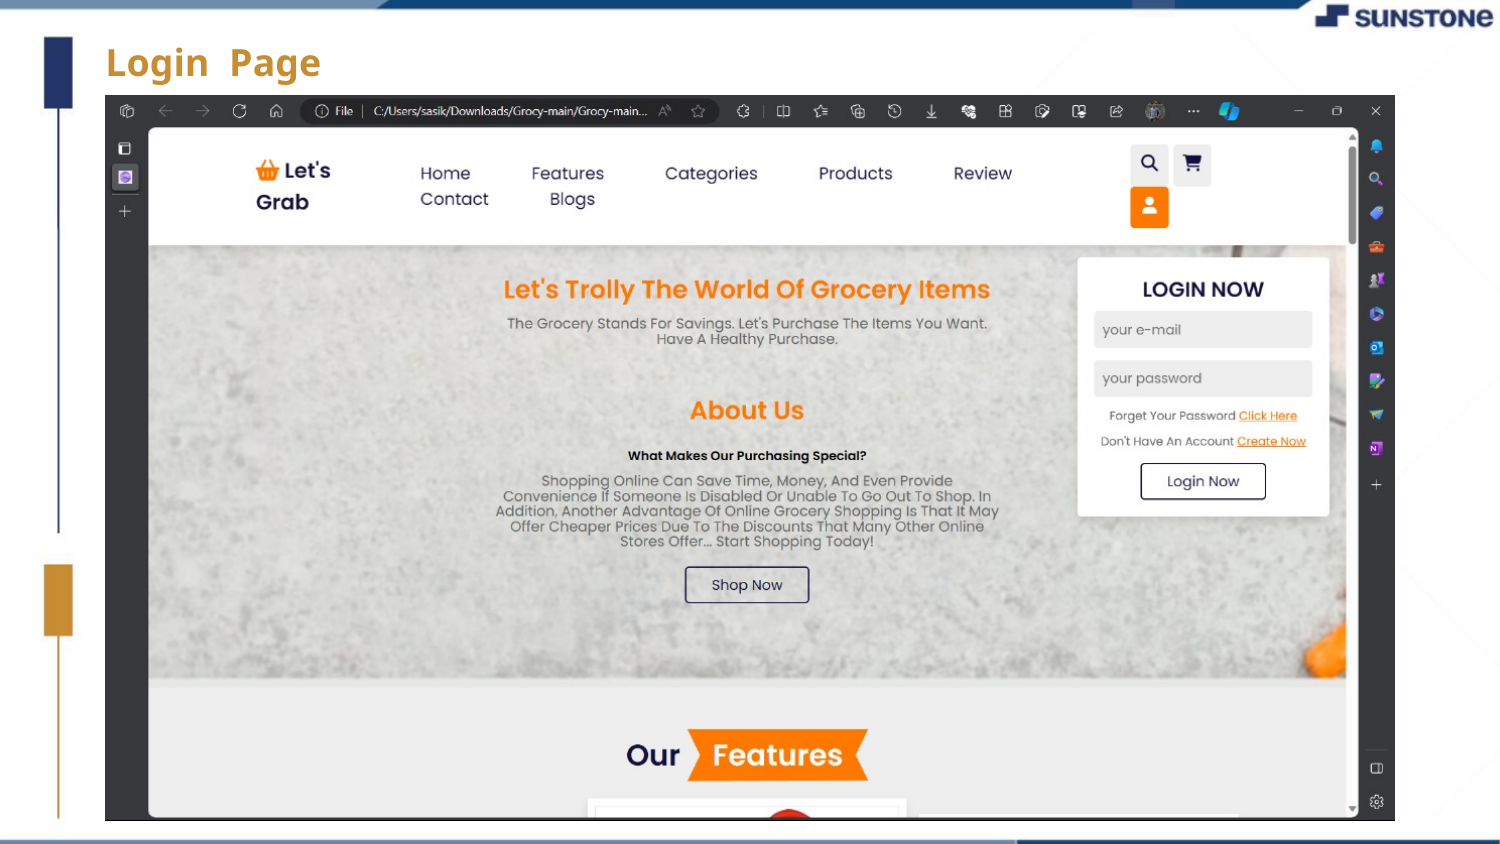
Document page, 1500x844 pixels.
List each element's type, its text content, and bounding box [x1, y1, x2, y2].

text_box [0, 0, 1500, 844]
picture [105, 94, 1395, 821]
text_box Login Page [105, 35, 645, 84]
